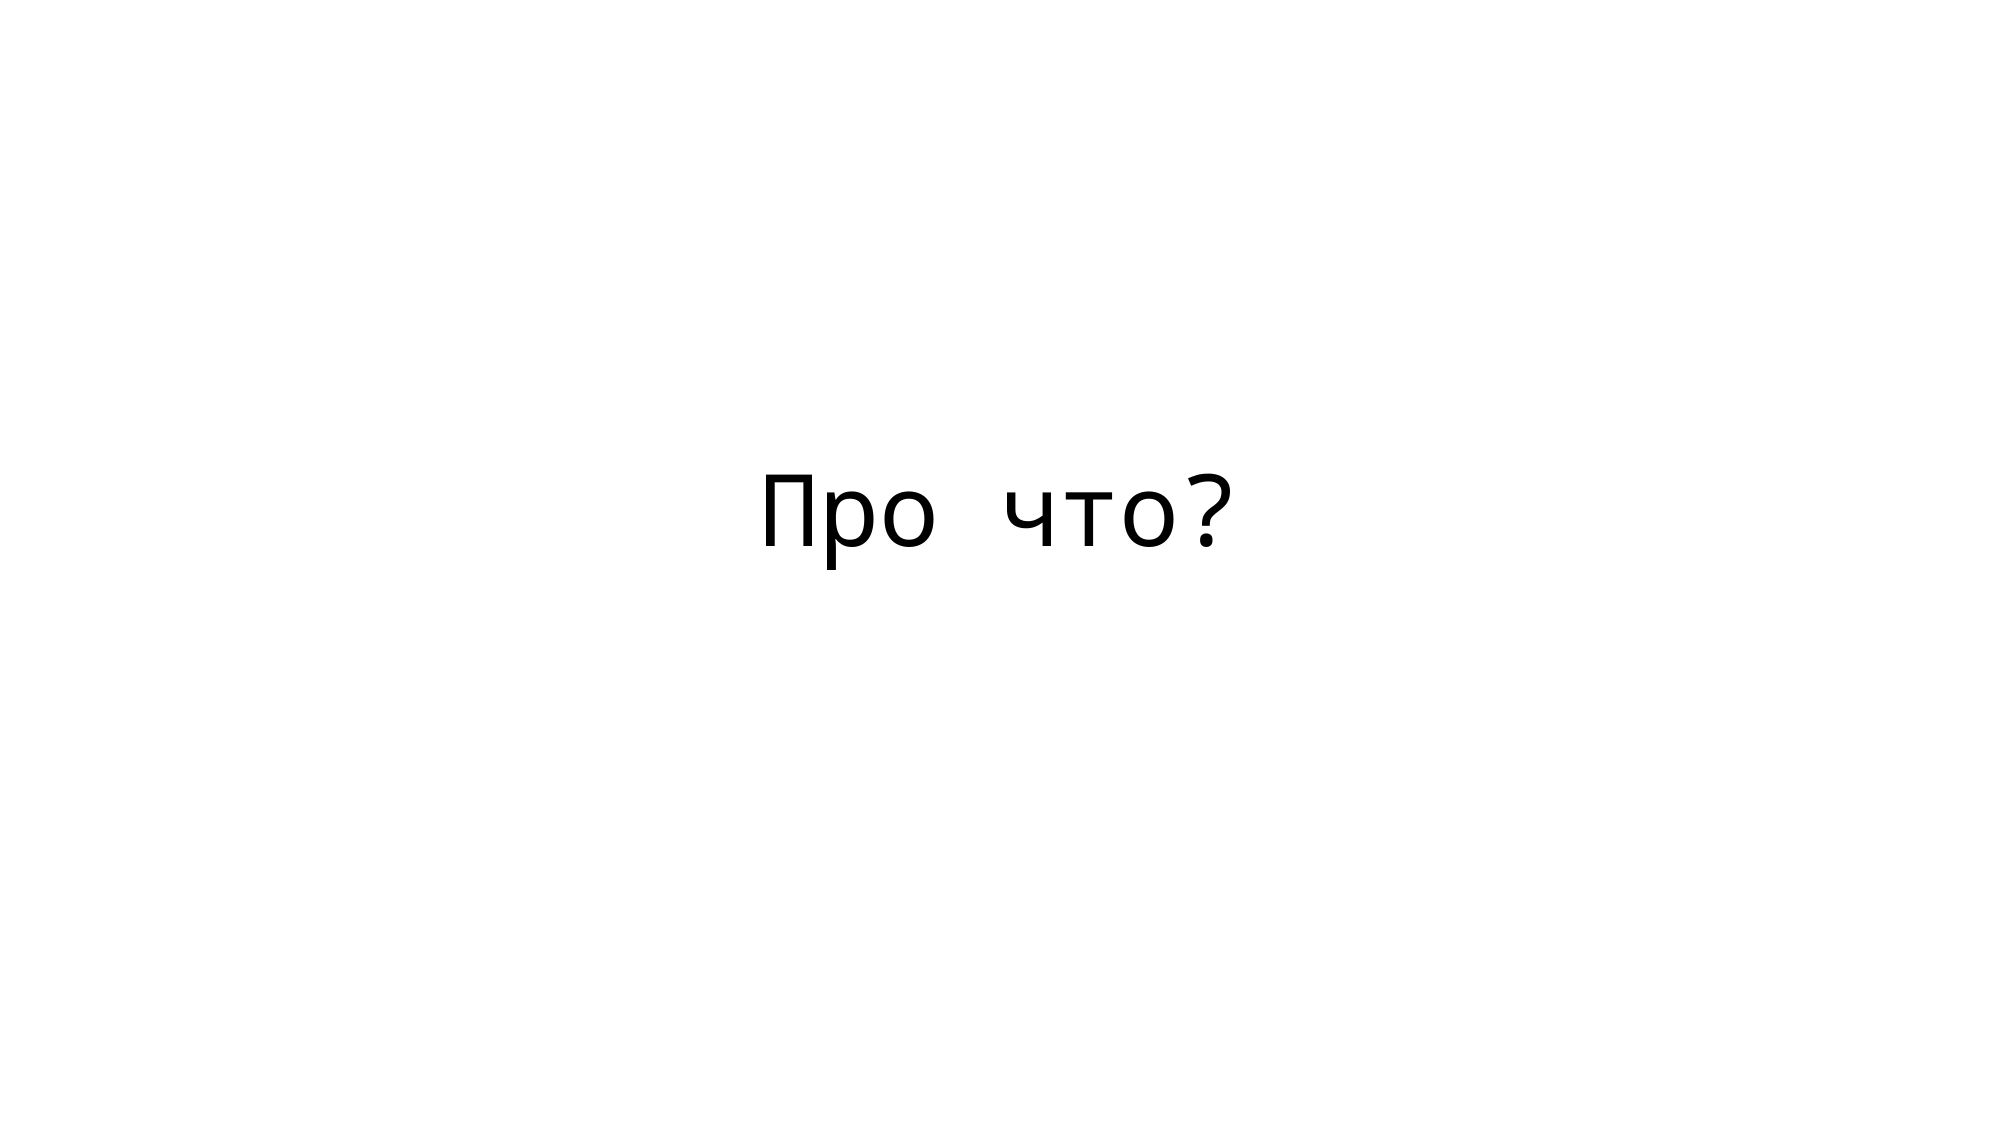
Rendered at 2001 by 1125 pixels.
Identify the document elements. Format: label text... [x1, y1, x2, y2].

title Про что? [138, 184, 1862, 576]
